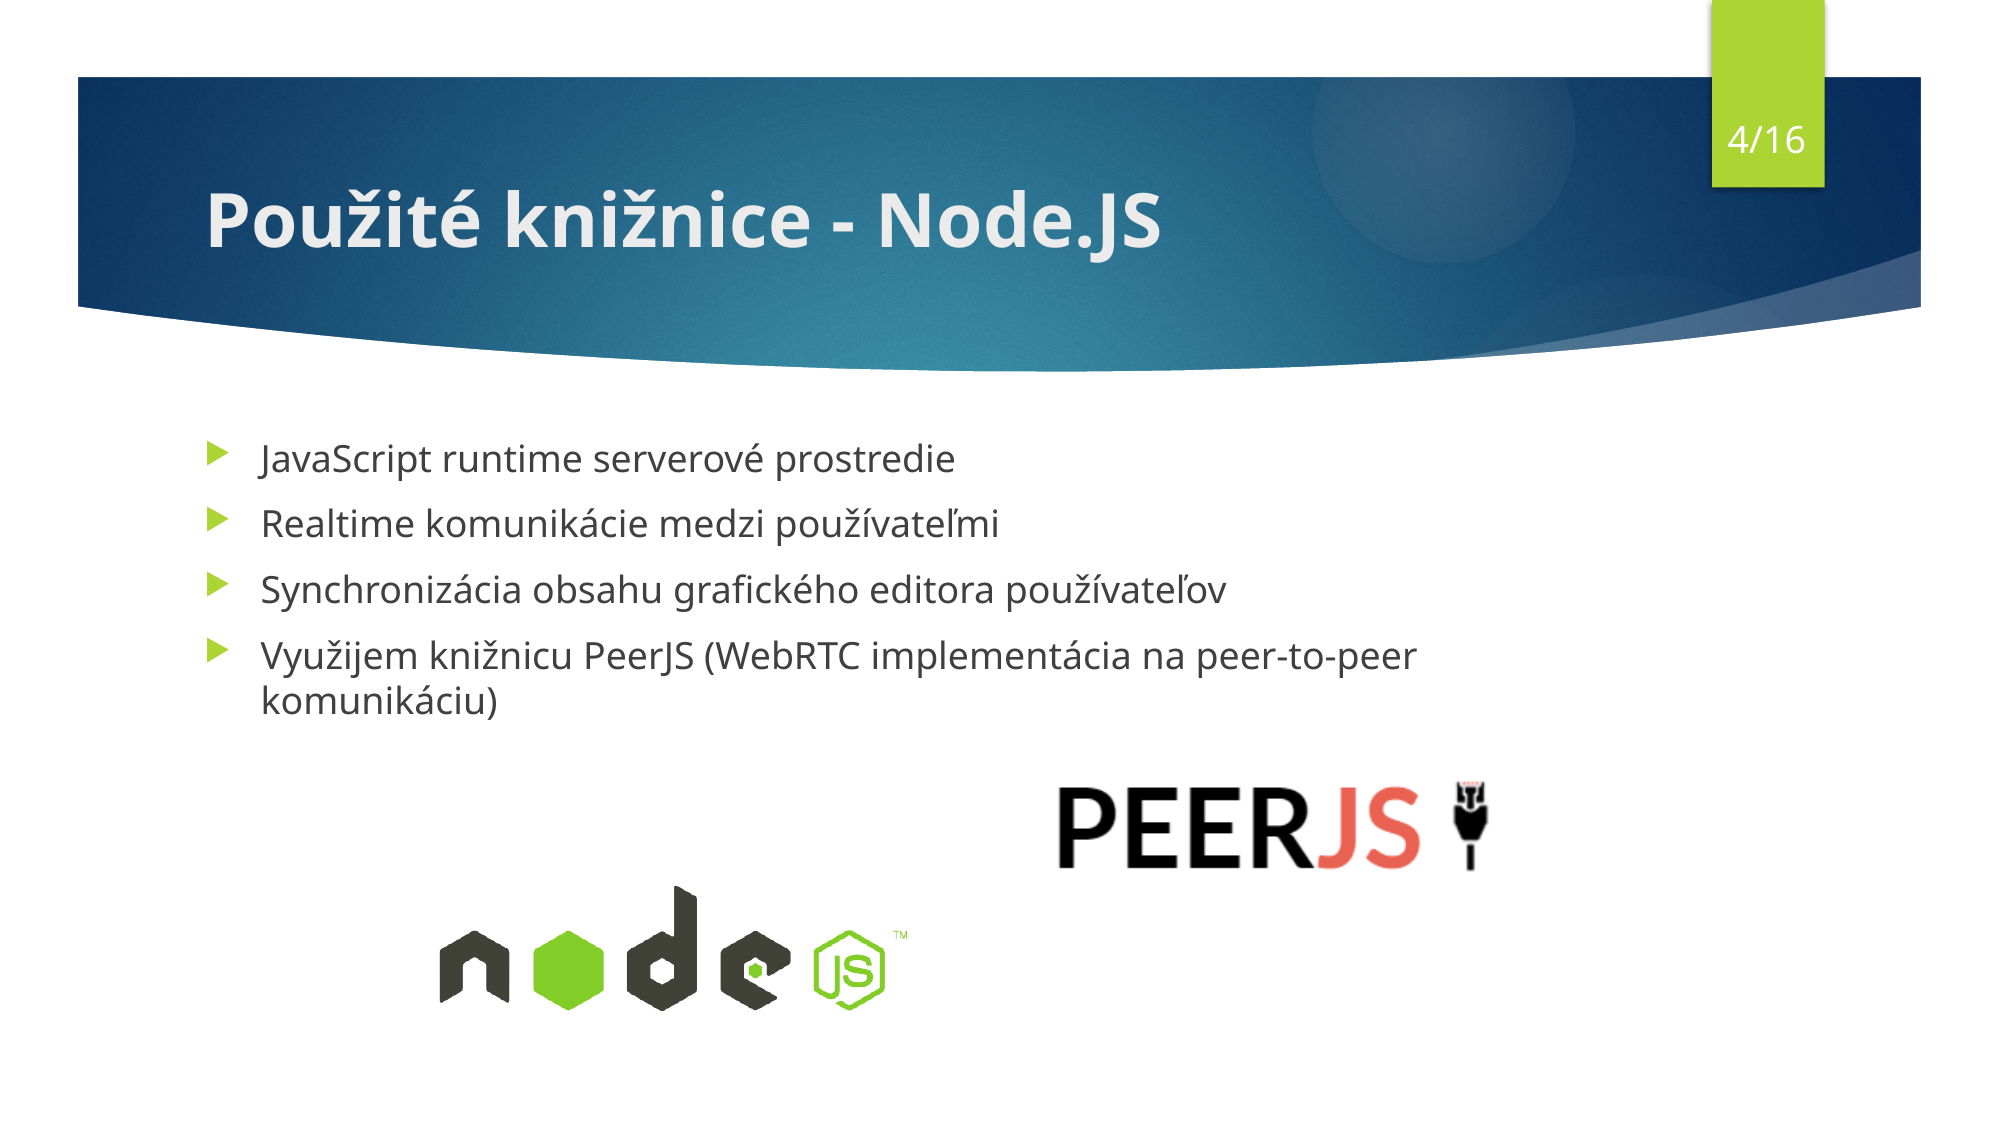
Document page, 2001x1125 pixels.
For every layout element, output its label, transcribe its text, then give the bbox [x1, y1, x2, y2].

list JavaScript runtime serverové prostredie Realtime komunikácie medzi používateľmi Synchronizácia obsahu grafického editora používateľov Využijem knižnicu PeerJS (WebRTC implementácia na peer-to-peer komunikáciu) [189, 427, 1627, 988]
title Použité knižnice - Node.JS [189, 159, 1627, 276]
picture [426, 826, 914, 1070]
slide_number 4/16 [1698, 48, 1836, 175]
picture [1036, 750, 1514, 903]
